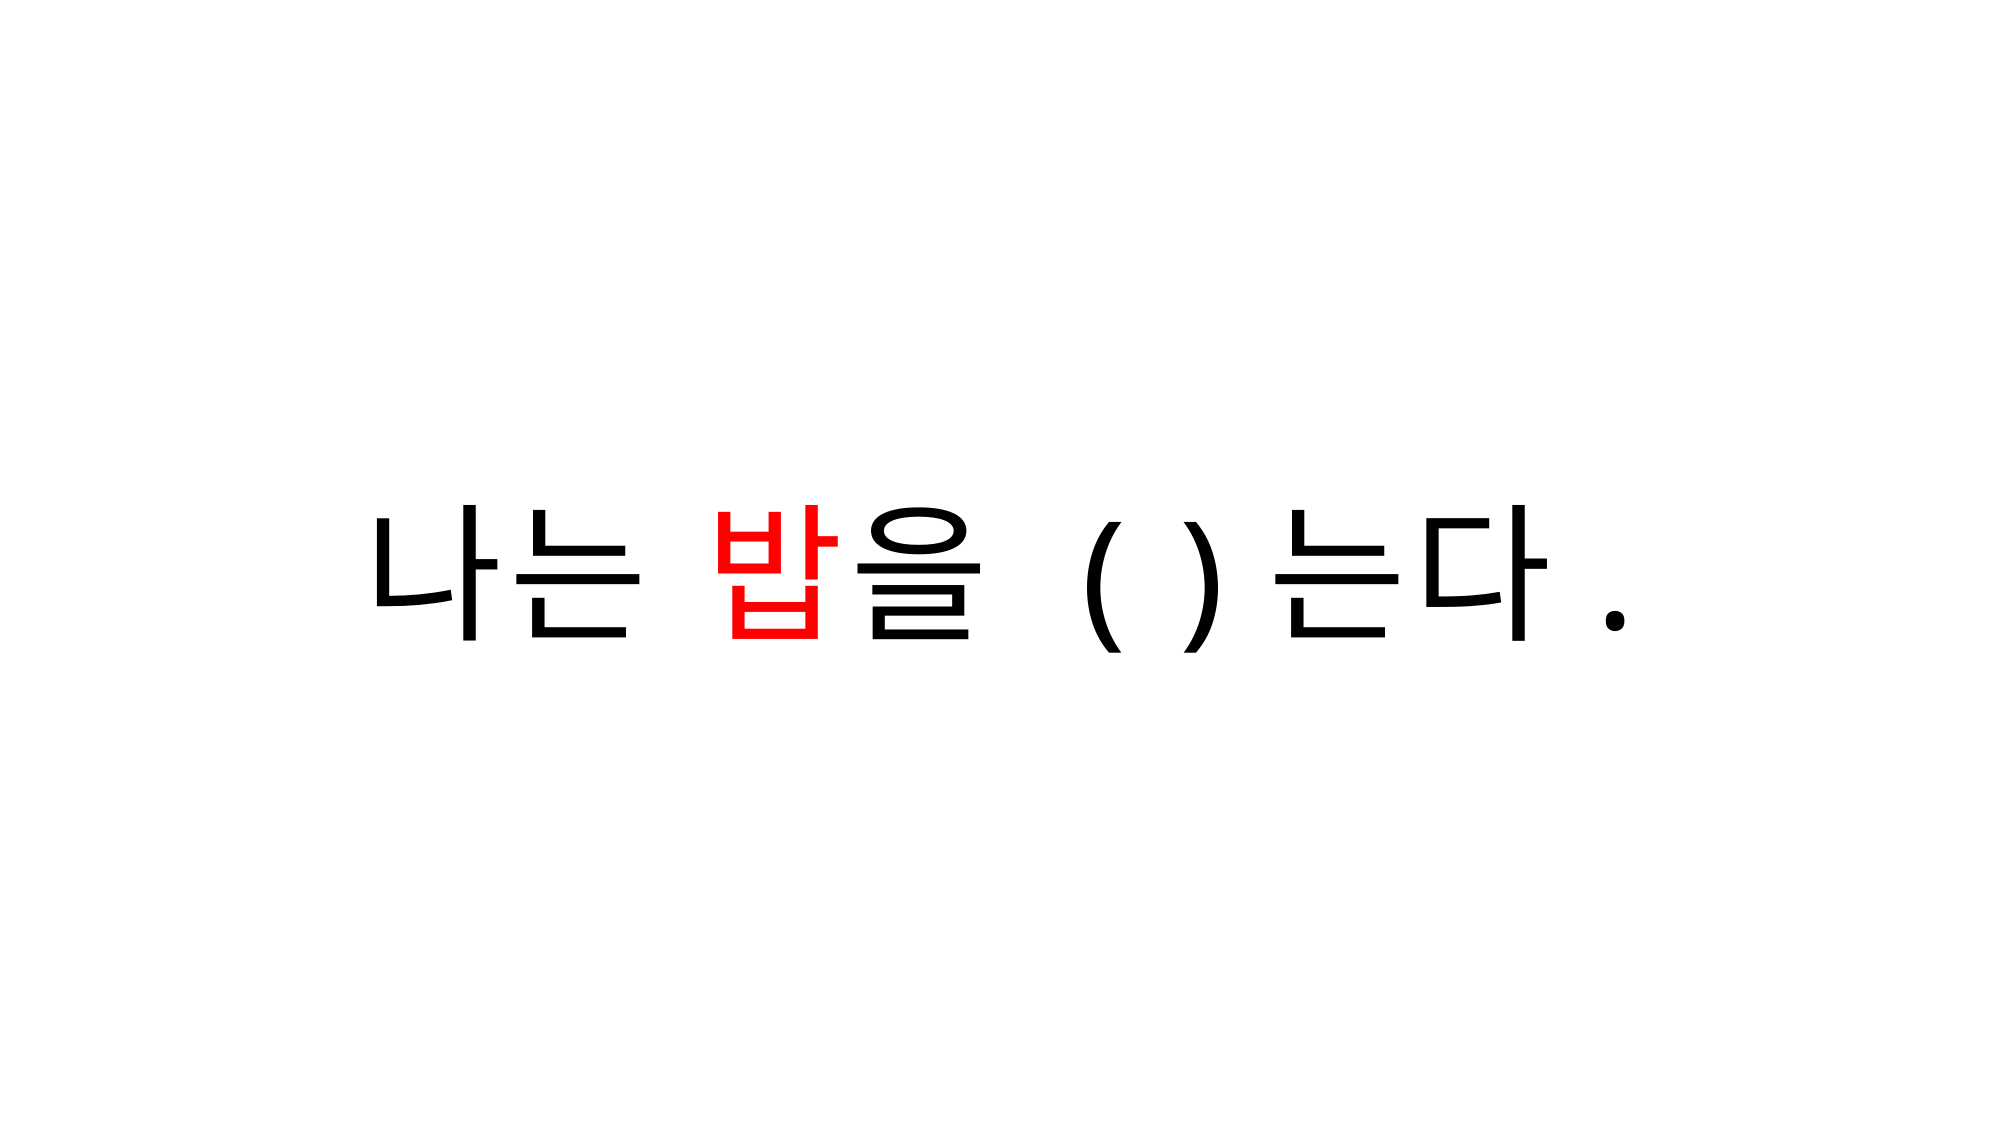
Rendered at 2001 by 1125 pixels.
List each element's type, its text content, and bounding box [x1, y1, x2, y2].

title 나는 밥을 ( )는다. [316, 402, 1684, 664]
